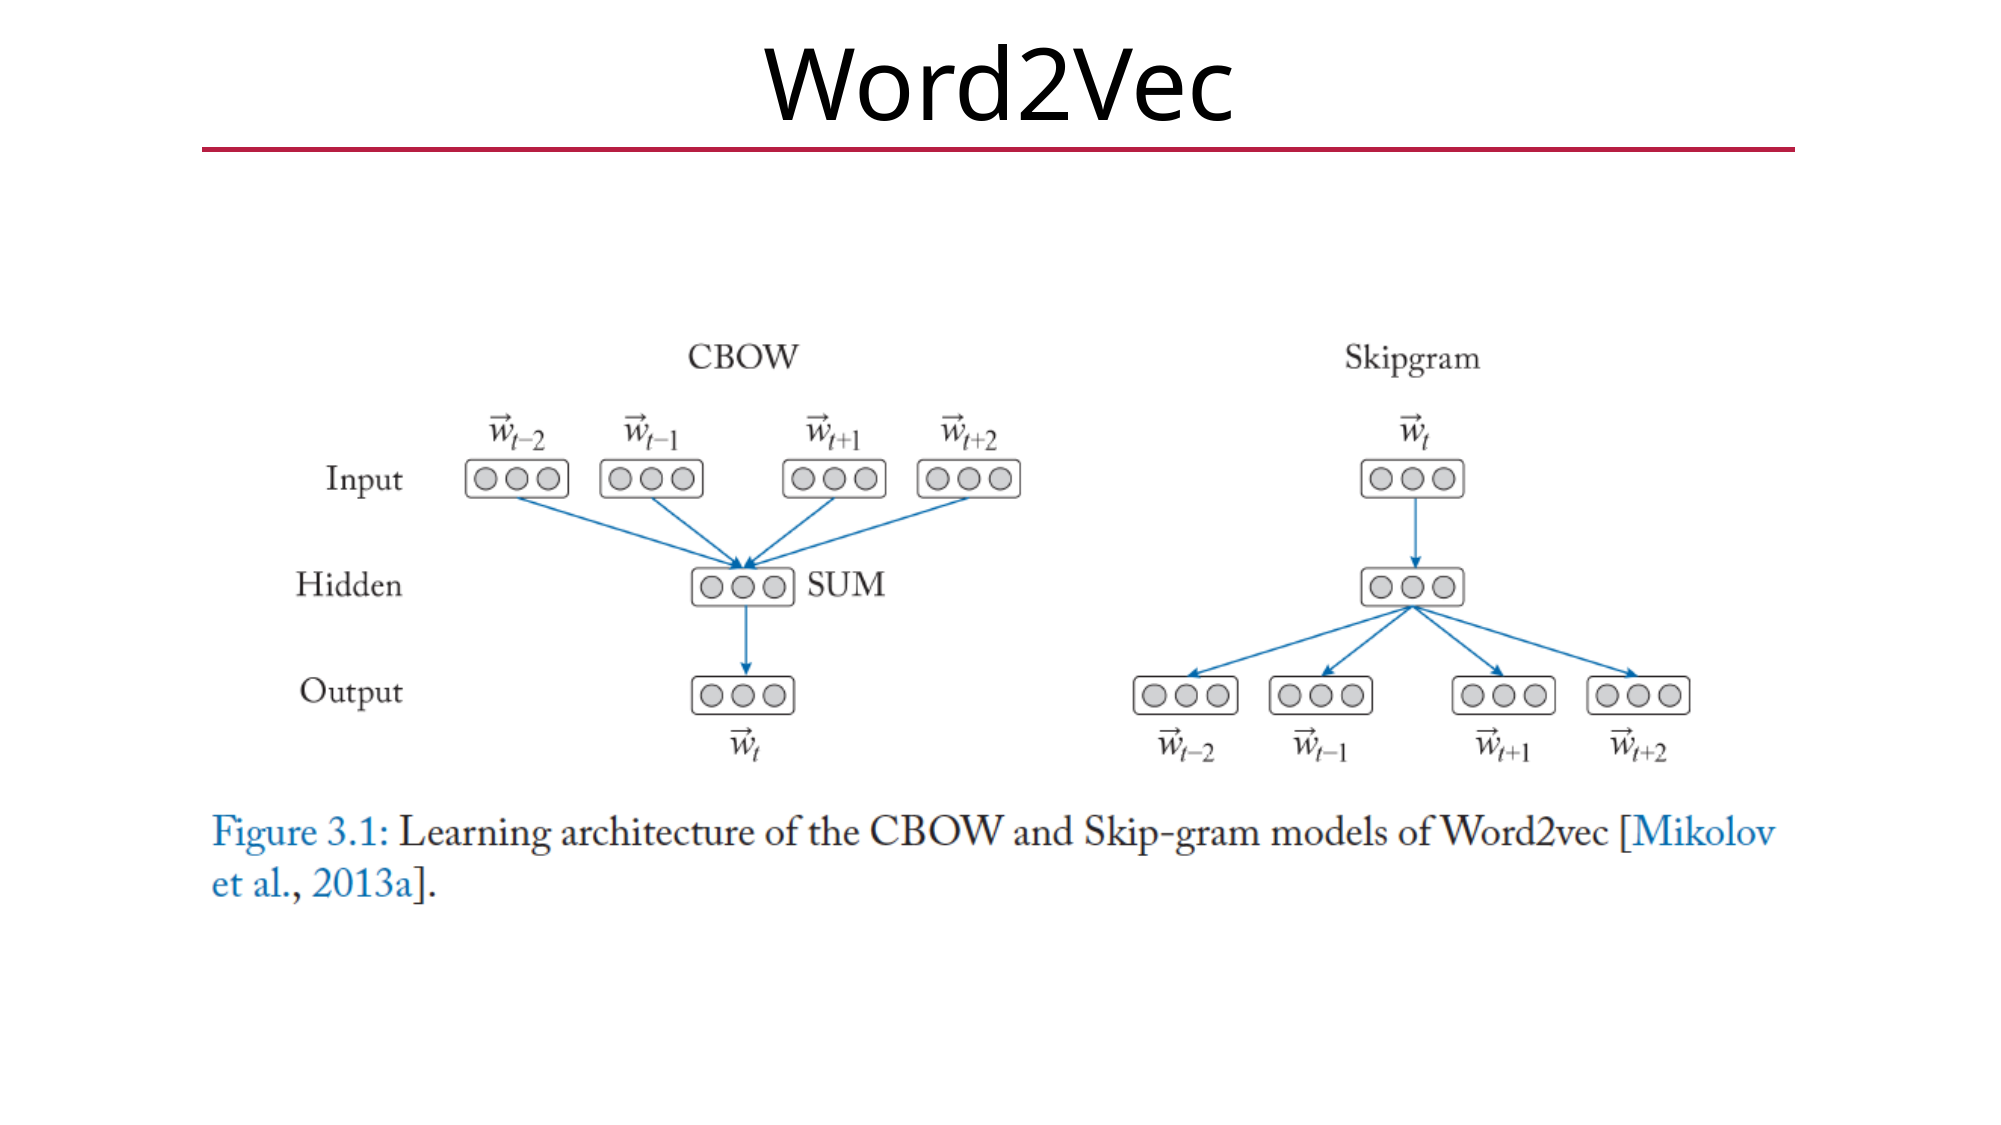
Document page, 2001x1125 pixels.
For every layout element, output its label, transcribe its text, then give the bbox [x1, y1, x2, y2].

text_box Word2Vec [0, 12, 2000, 148]
picture [196, 328, 1804, 915]
